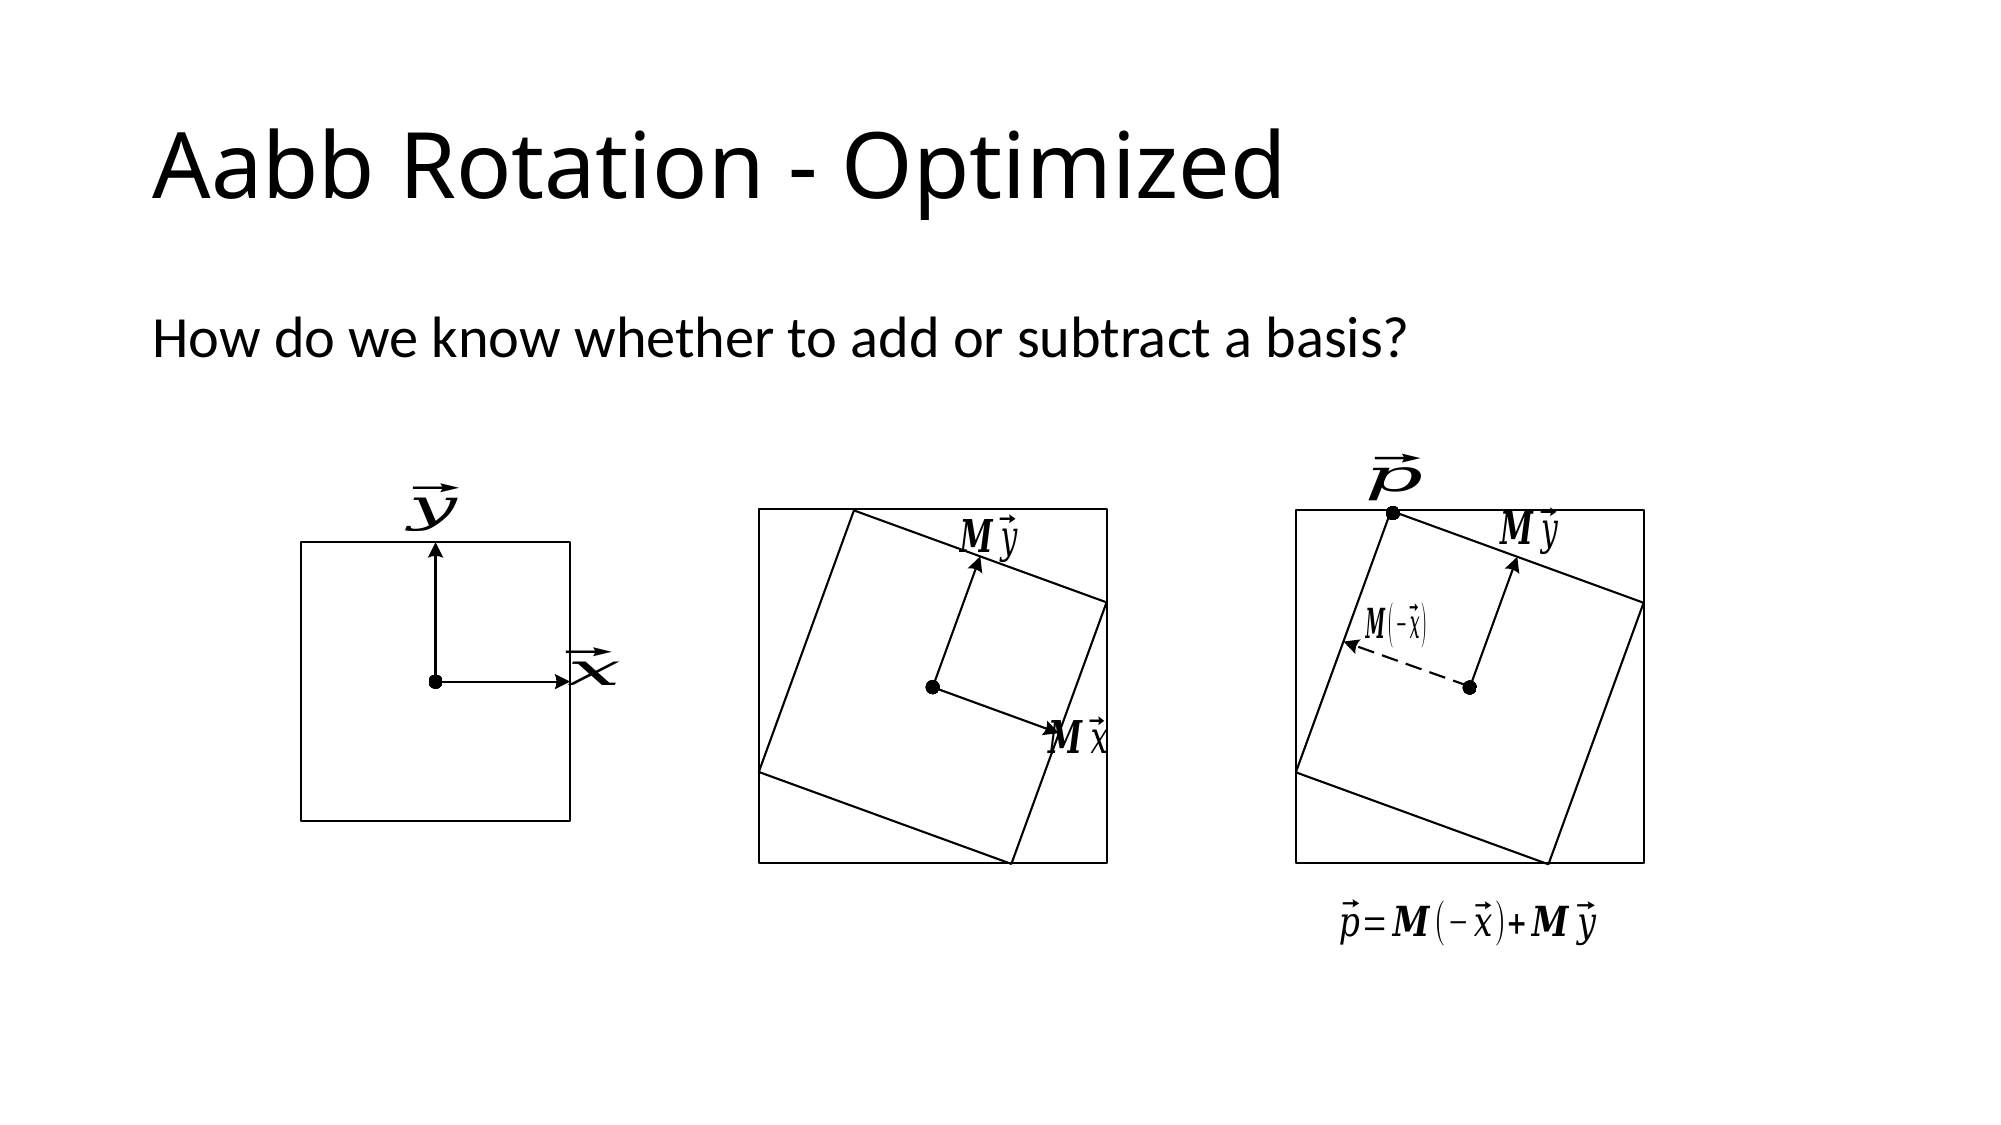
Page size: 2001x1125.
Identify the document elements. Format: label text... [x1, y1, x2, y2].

picture [754, 505, 1109, 866]
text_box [1291, 452, 1646, 866]
list How do we know whether to add or subtract a basis? [137, 299, 1863, 1014]
title Aabb Rotation - Optimized [137, 59, 1863, 278]
picture [296, 537, 572, 822]
